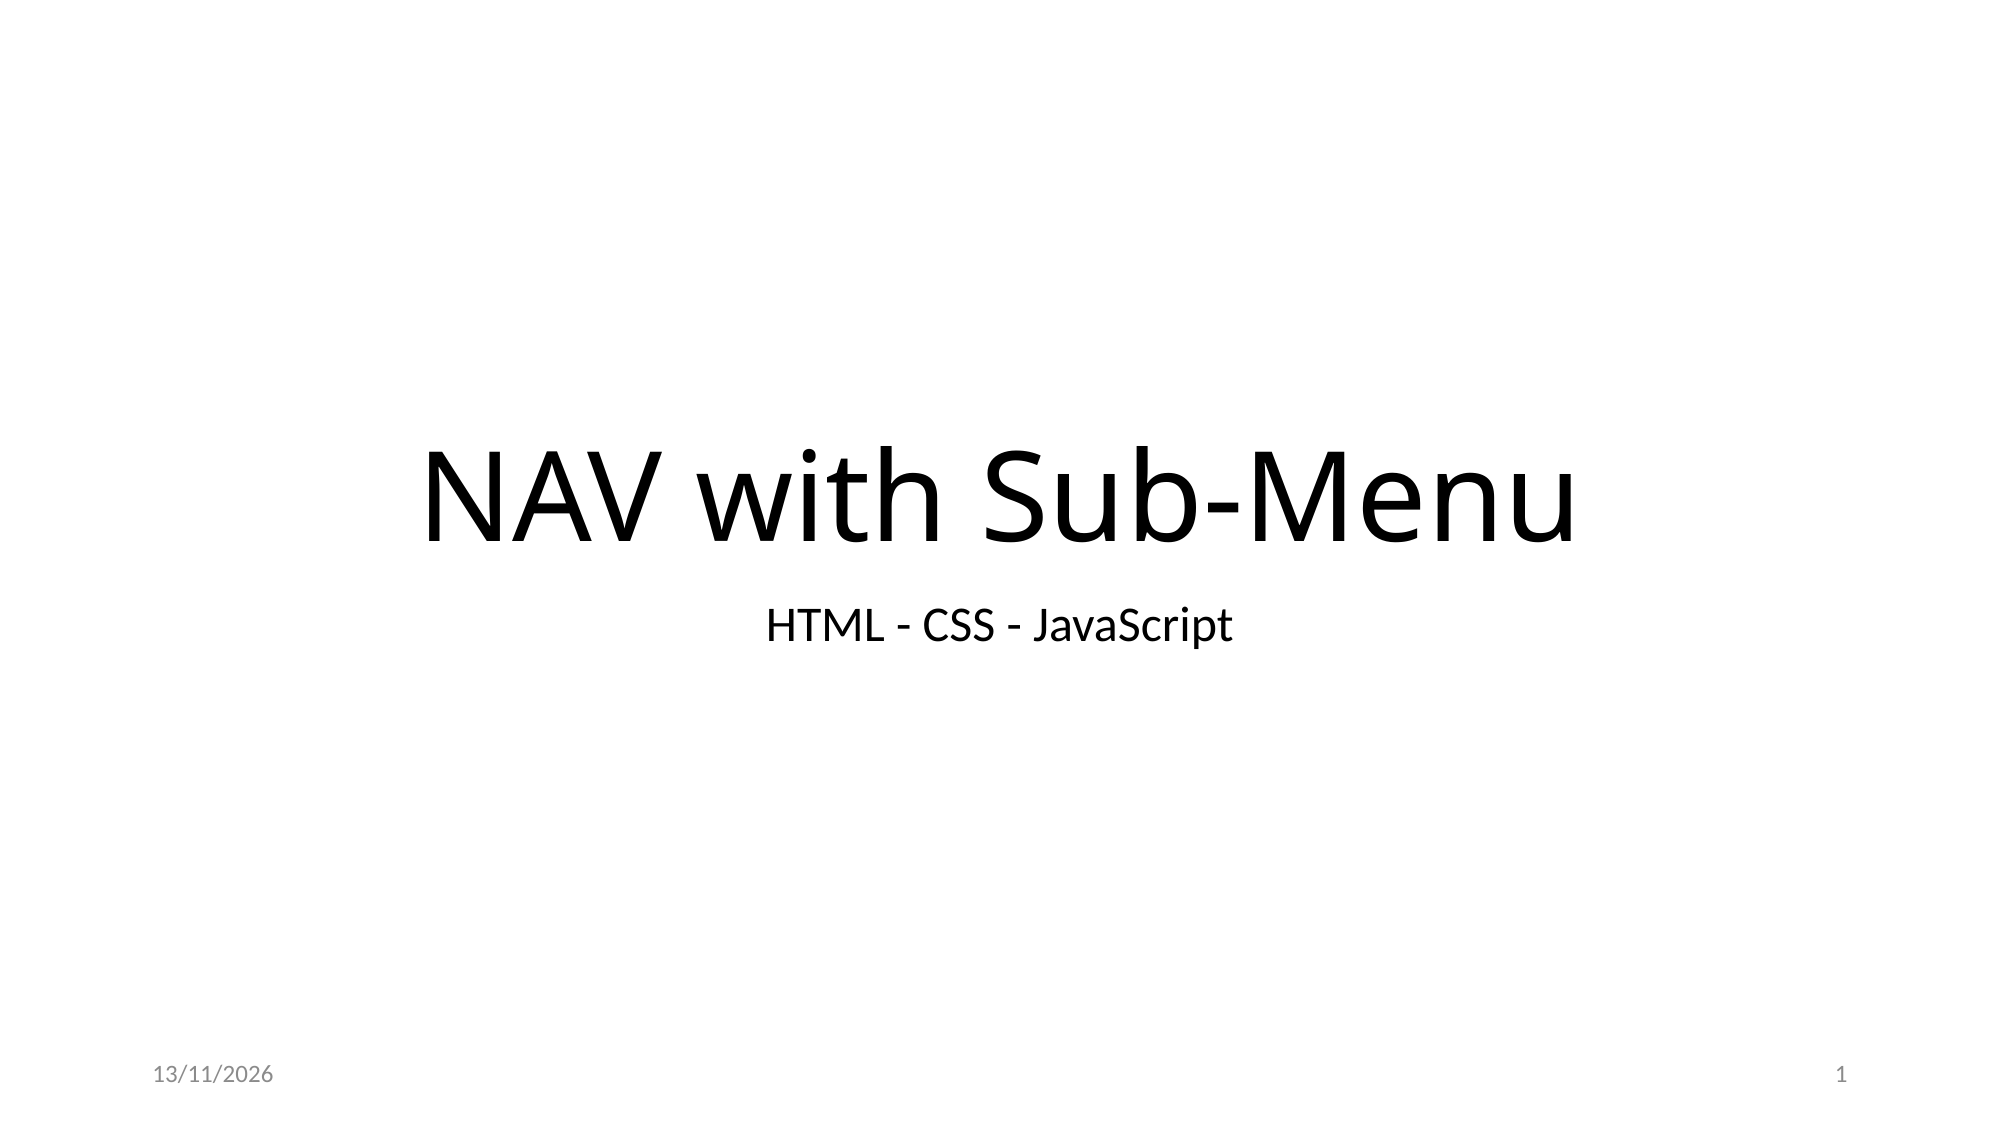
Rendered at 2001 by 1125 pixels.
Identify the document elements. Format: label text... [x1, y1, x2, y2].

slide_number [137, 1042, 588, 1103]
title NAV with Sub-Menu [249, 184, 1750, 576]
slide_number 1 [1412, 1042, 1863, 1103]
subtitle HTML - CSS - JavaScript [249, 590, 1750, 863]
